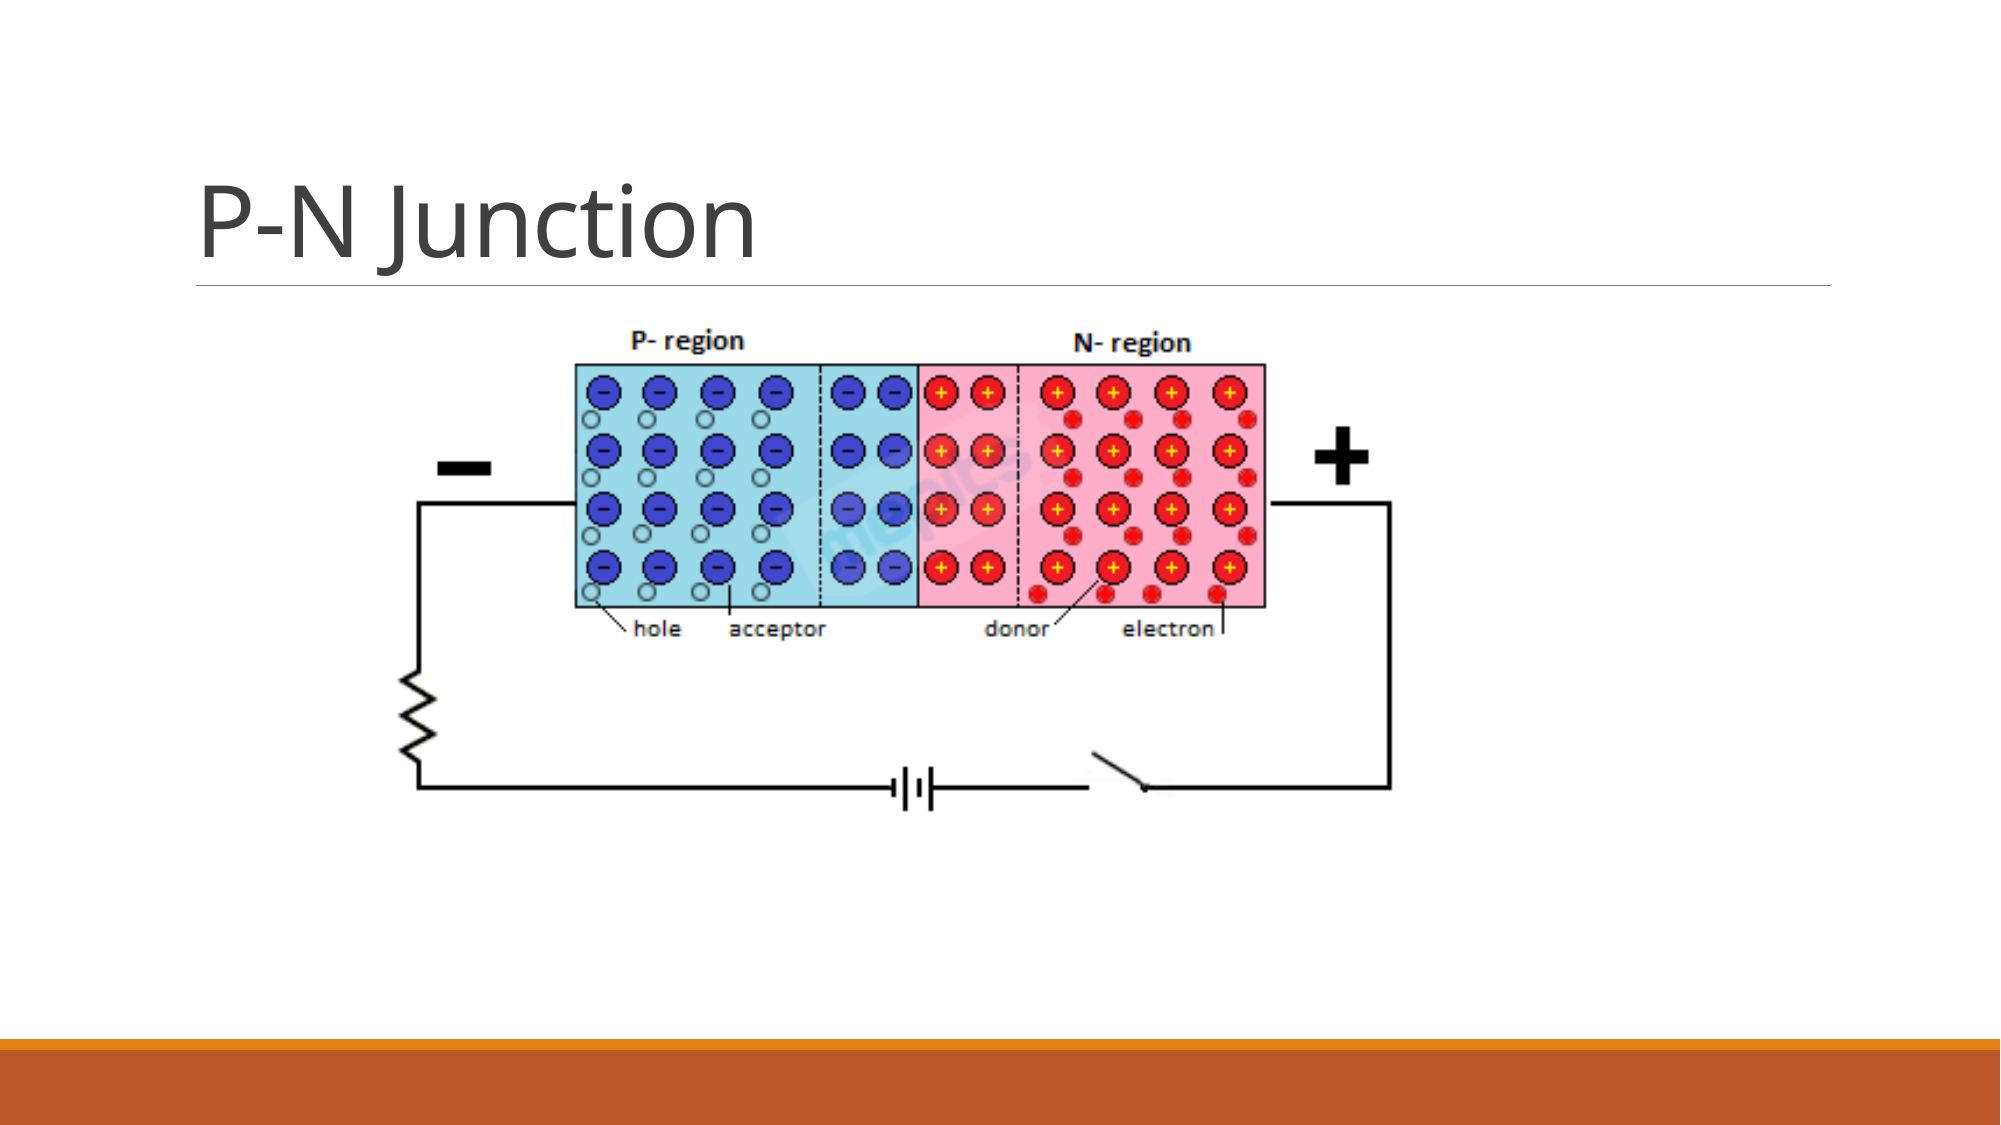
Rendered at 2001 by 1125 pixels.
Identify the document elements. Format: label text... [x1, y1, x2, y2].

title P-N Junction [180, 47, 1830, 285]
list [372, 320, 1425, 836]
